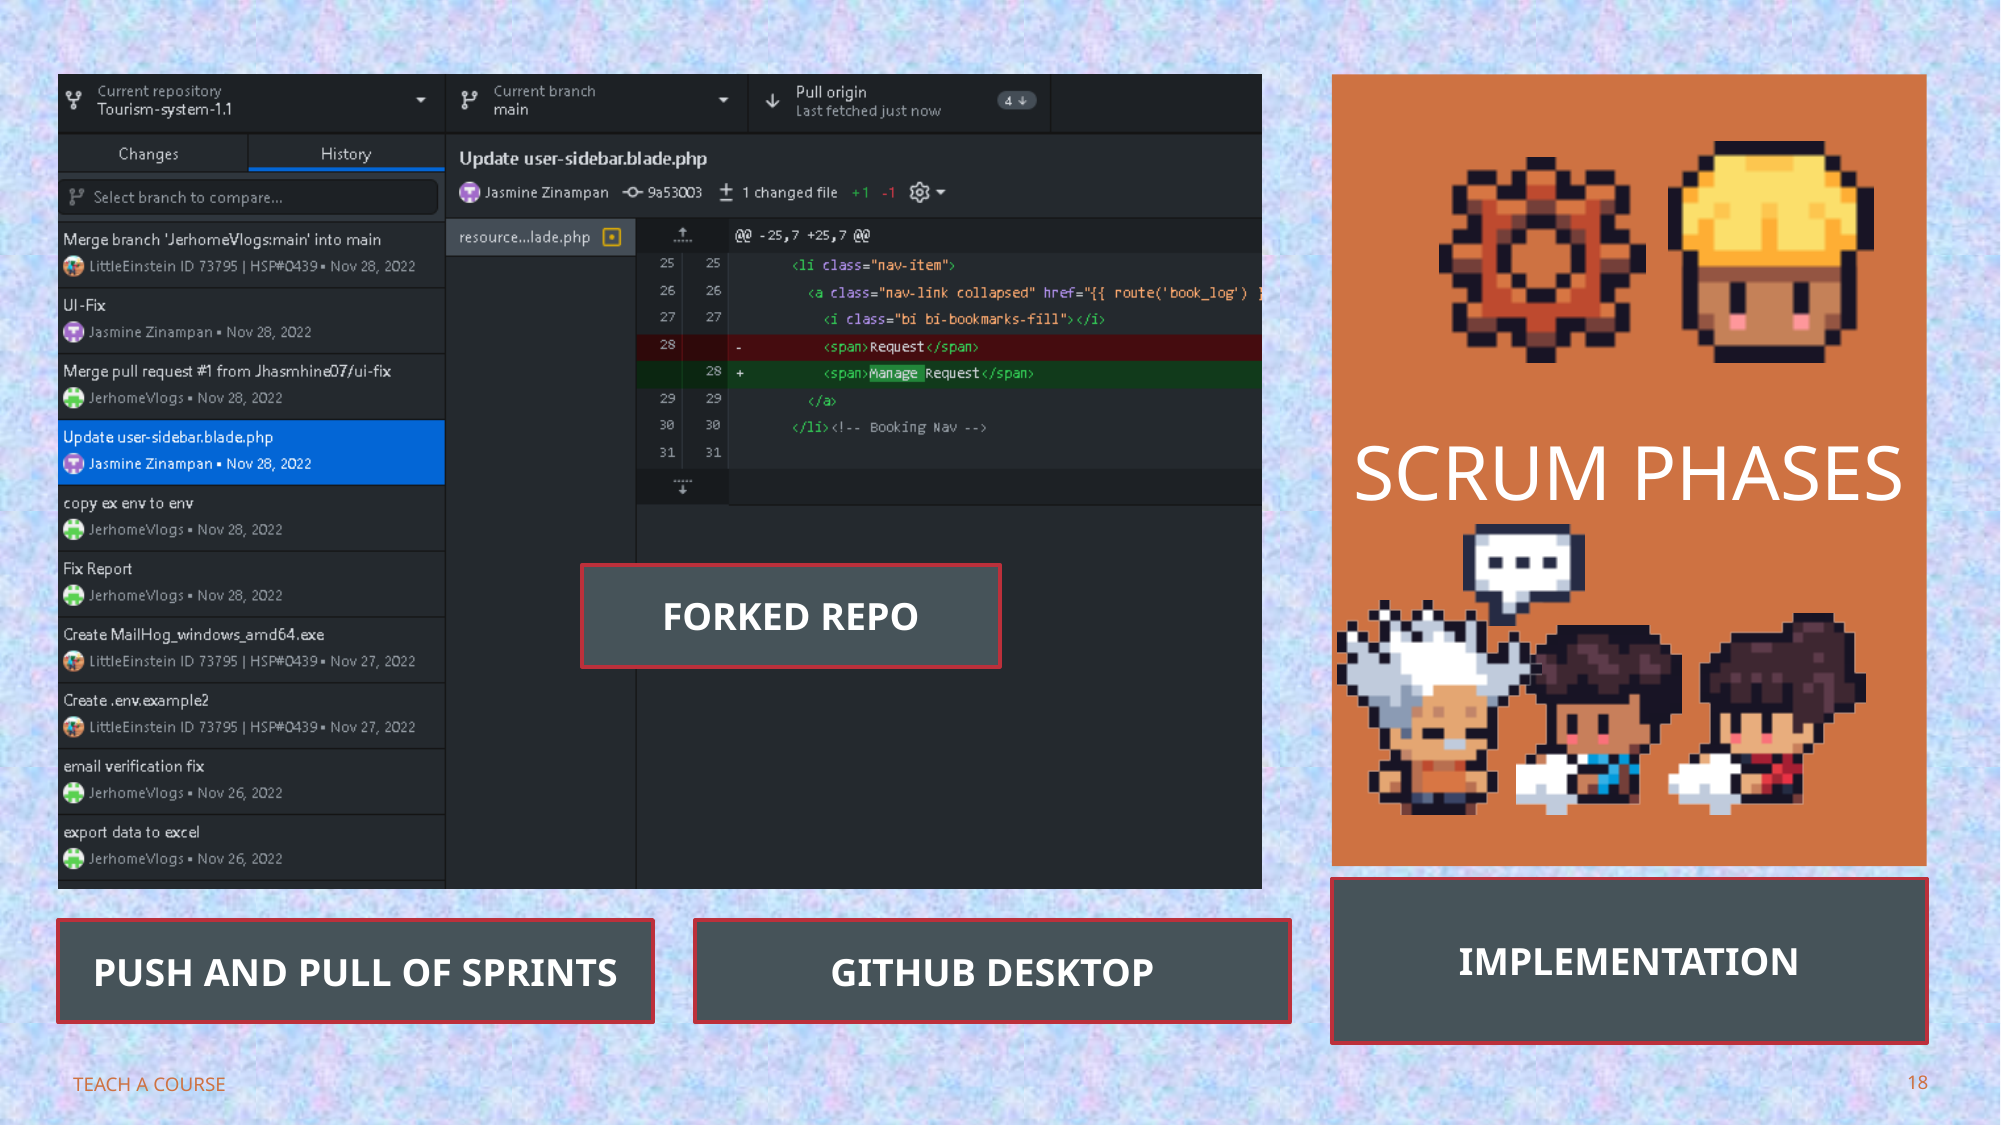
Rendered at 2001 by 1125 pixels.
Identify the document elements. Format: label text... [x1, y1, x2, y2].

title SCRUM PHASES [1331, 74, 1927, 867]
text_box PUSH AND PULL OF SPRINTS [56, 918, 655, 1024]
picture [0, 0, 2001, 1125]
slide_number 18 [1770, 1053, 1944, 1114]
text_box GITHUB DESKTOP [693, 918, 1292, 1024]
footer Teach a Course [58, 1053, 1177, 1114]
text_box IMPLEMENTATION [1330, 877, 1929, 1045]
